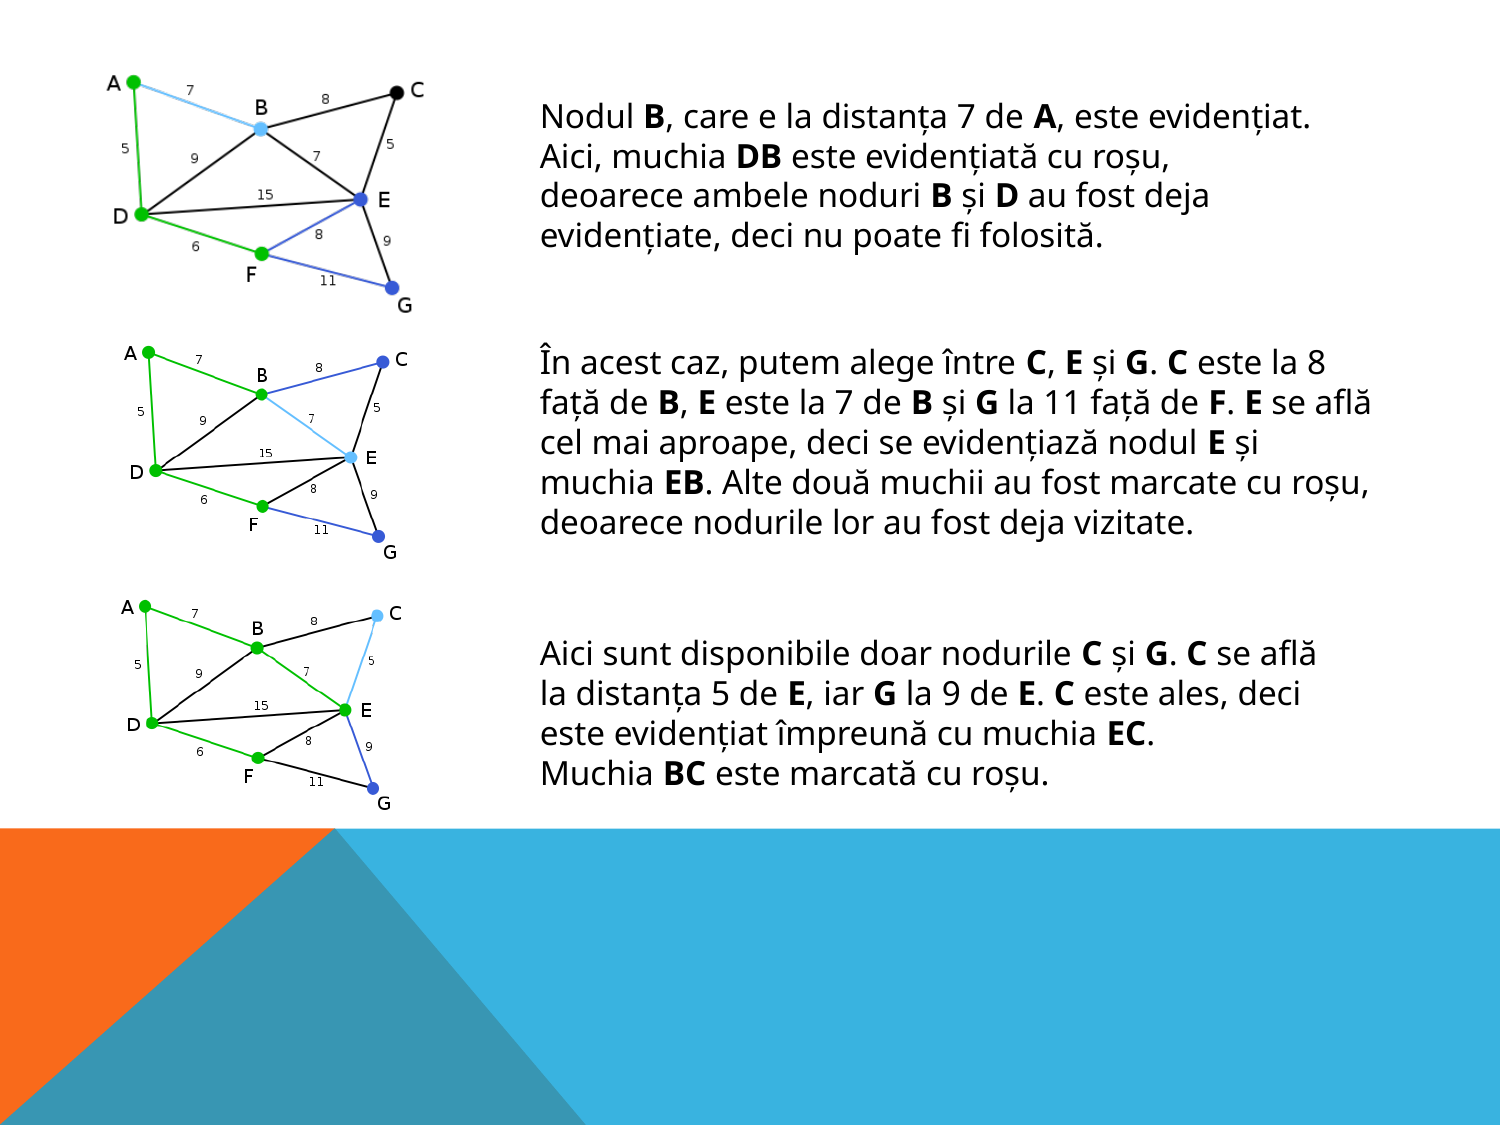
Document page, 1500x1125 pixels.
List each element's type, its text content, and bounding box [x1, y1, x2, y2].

picture [114, 587, 406, 831]
picture [99, 61, 429, 580]
text_box În acest caz, putem alege între C, E și G. C este la 8 față de B, E este la 7 de B și G la 11 față de F. E se află cel mai aproape, deci se evidențiază nodul E și muchia EB. Alte două muchii au fost marcate cu roșu, deoarece nodurile lor au fost deja vizitate. [525, 333, 1400, 549]
text_box Aici sunt disponibile doar nodurile C și G. C se află la distanța 5 de E, iar G la 9 de E. C este ales, deci este evidențiat împreună cu muchia EC. Muchia BC este marcată cu roșu. [524, 624, 1363, 800]
text_box Nodul B, care e la distanța 7 de A, este evidențiat. Aici, muchia DB este evidențiată cu roșu, deoarece ambele noduri B și D au fost deja evidențiate, deci nu poate fi folosită. [524, 87, 1338, 262]
